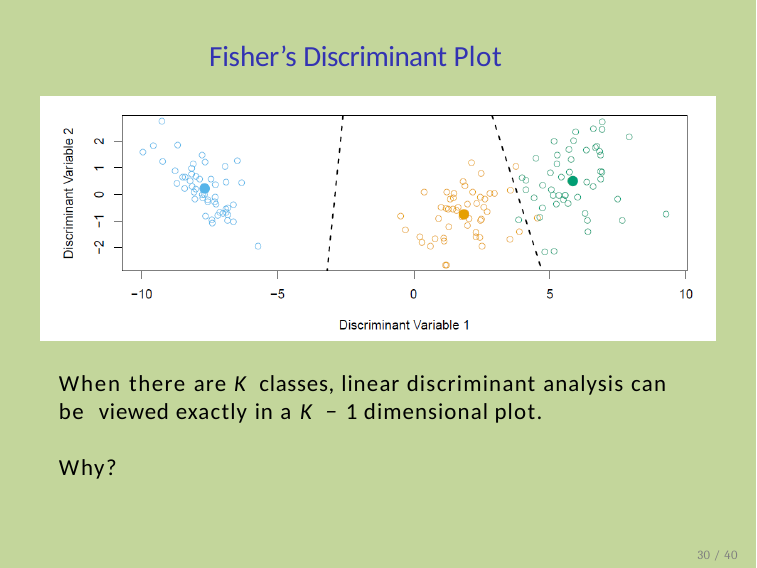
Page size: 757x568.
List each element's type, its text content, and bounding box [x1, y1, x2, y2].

picture [40, 96, 716, 342]
text_box 30 / 40 [695, 548, 743, 563]
title Fisher’s Discriminant Plot [207, 34, 549, 94]
text_box When there are K classes, linear discriminant analysis can be viewed exactly in a K − 1 dimensional plot. Why? [56, 366, 676, 480]
